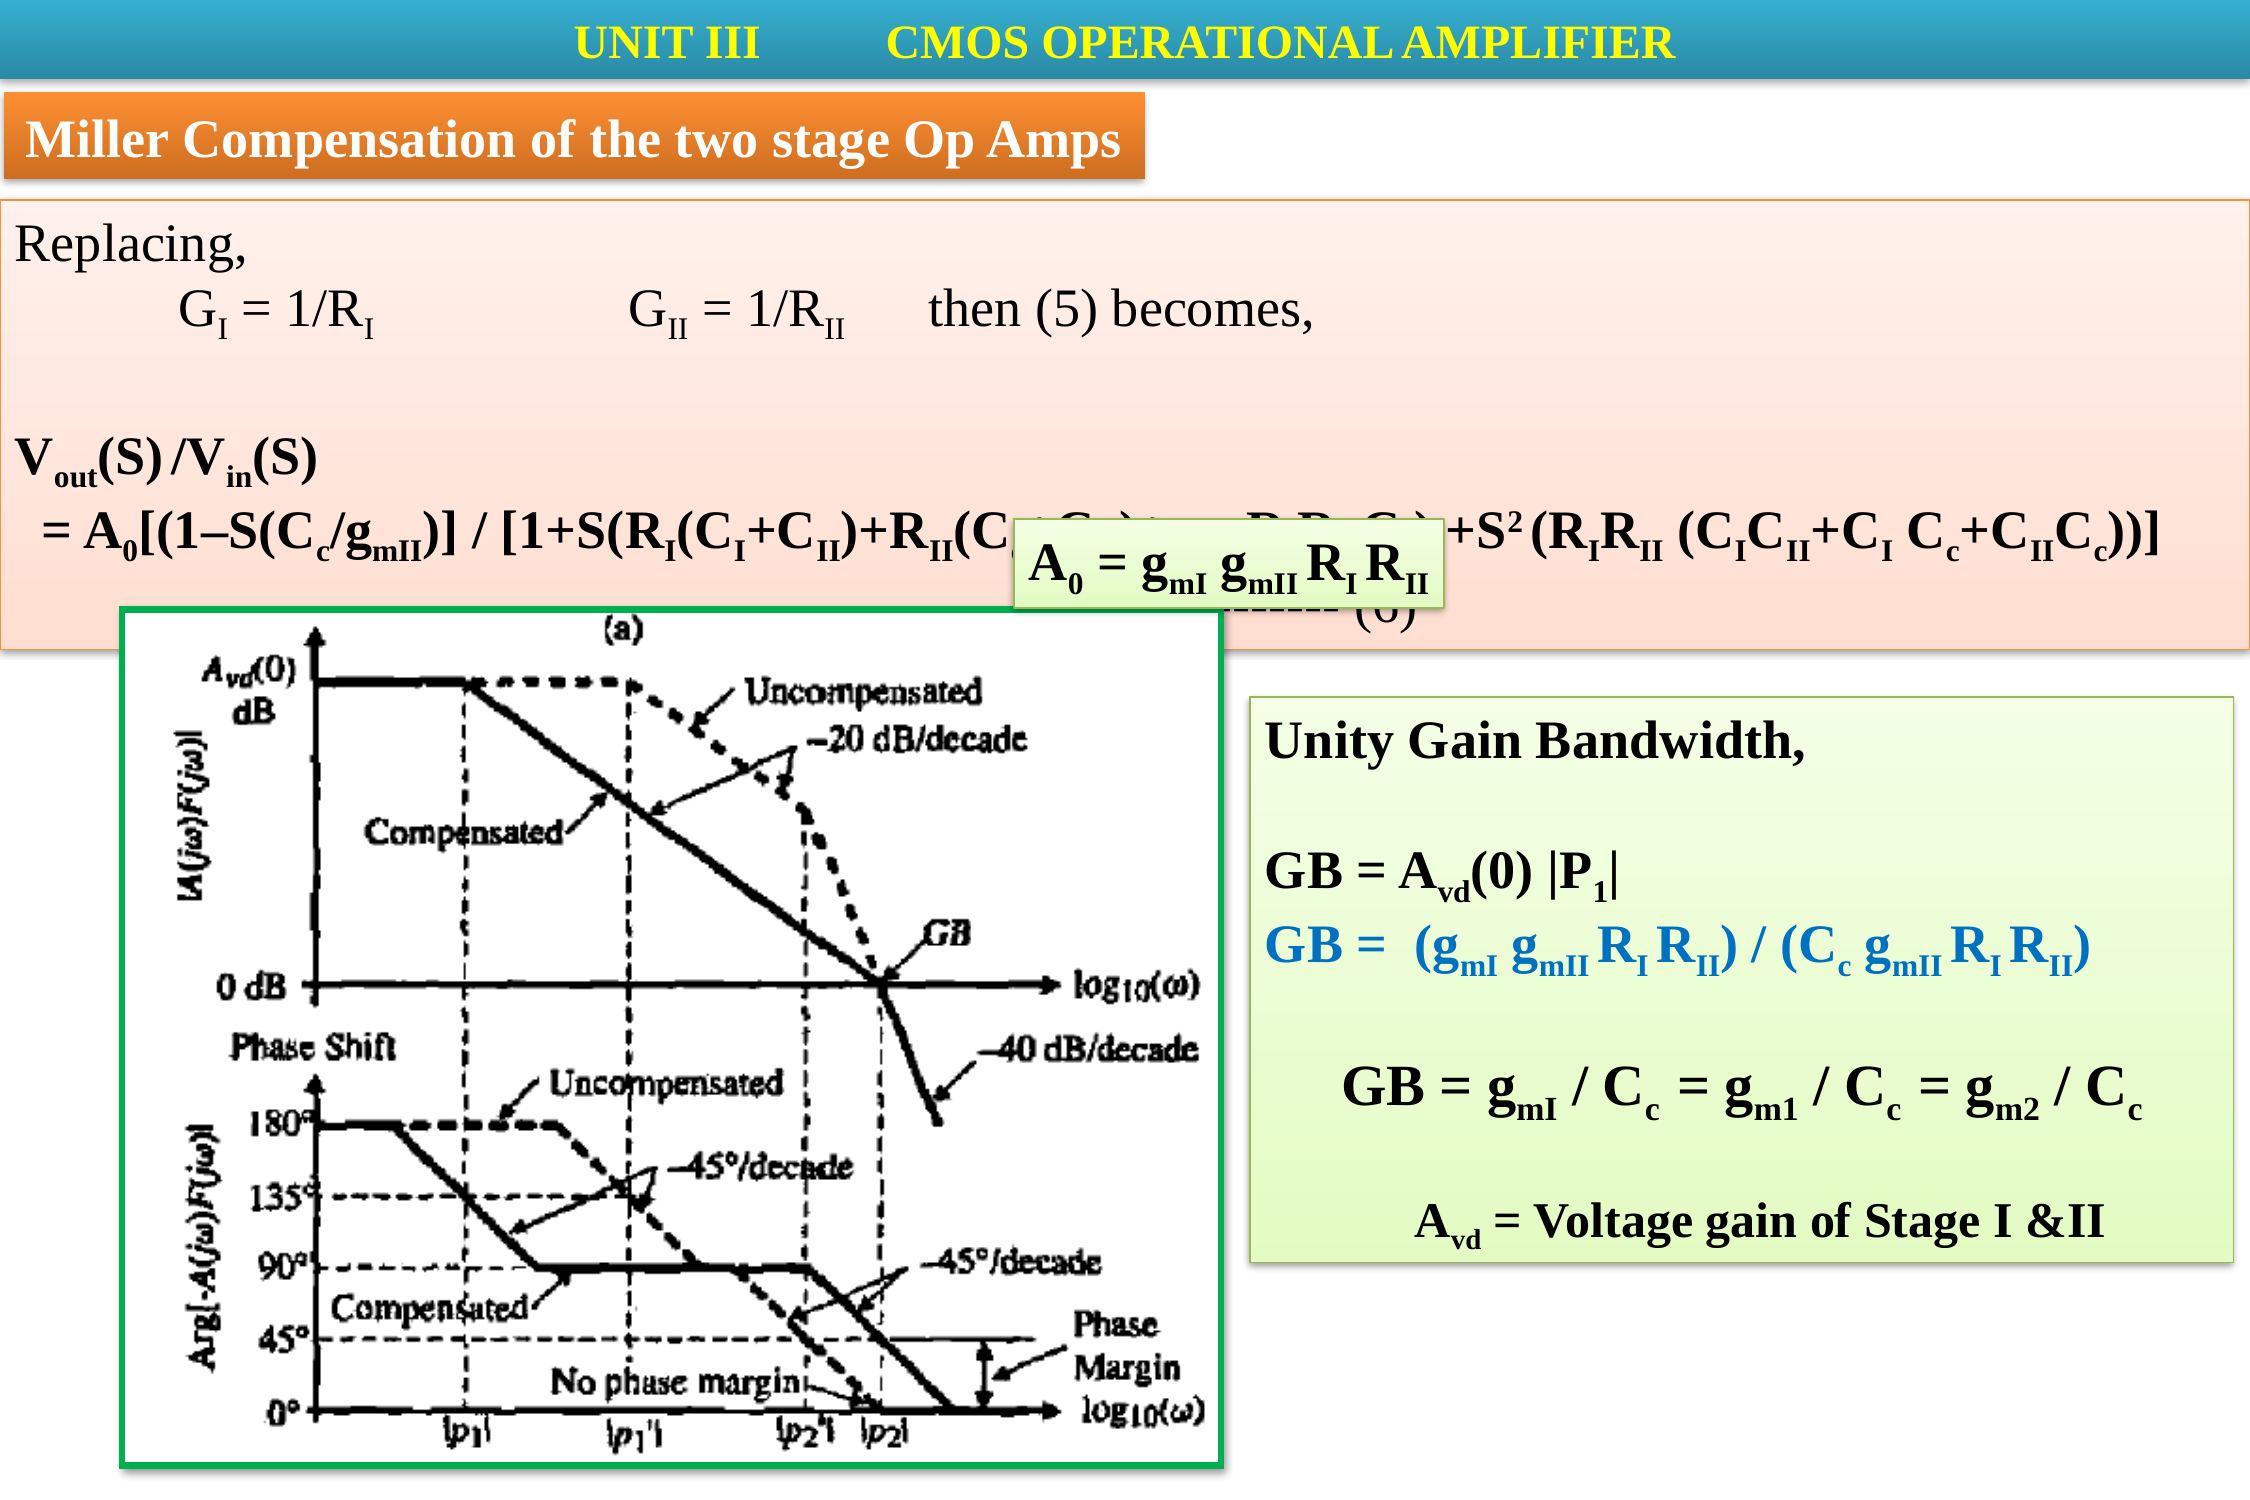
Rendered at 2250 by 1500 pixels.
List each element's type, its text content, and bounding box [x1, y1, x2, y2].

text_box Replacing, GI = 1/RI GII = 1/RII then (5) becomes, Vout(S) /Vin(S) = A0[(1–S(Cc/gmII)] / [1+S(RI(CI+CII)+RII(Cc+CII)+gmIIRIRIICc) +S2 (RIRII (CICII+CI Cc+CIICc))] ------- (6) [0, 199, 2250, 650]
text_box Unity Gain Bandwidth, GB = Avd(0) |P1| GB = (gmI gmII RI RII) / (Cc gmII RI RII) GB = gmI / Cc = gm1 / Cc = gm2 / Cc Avd = Voltage gain of Stage I &II [1249, 696, 2234, 1263]
picture [124, 612, 1219, 1463]
text_box A0 = gmI gmII RI RII [1013, 518, 1445, 609]
text_box Miller Compensation of the two stage Op Amps [4, 92, 1145, 179]
text_box UNIT III CMOS OPERATIONAL AMPLIFIER [0, 0, 2250, 79]
